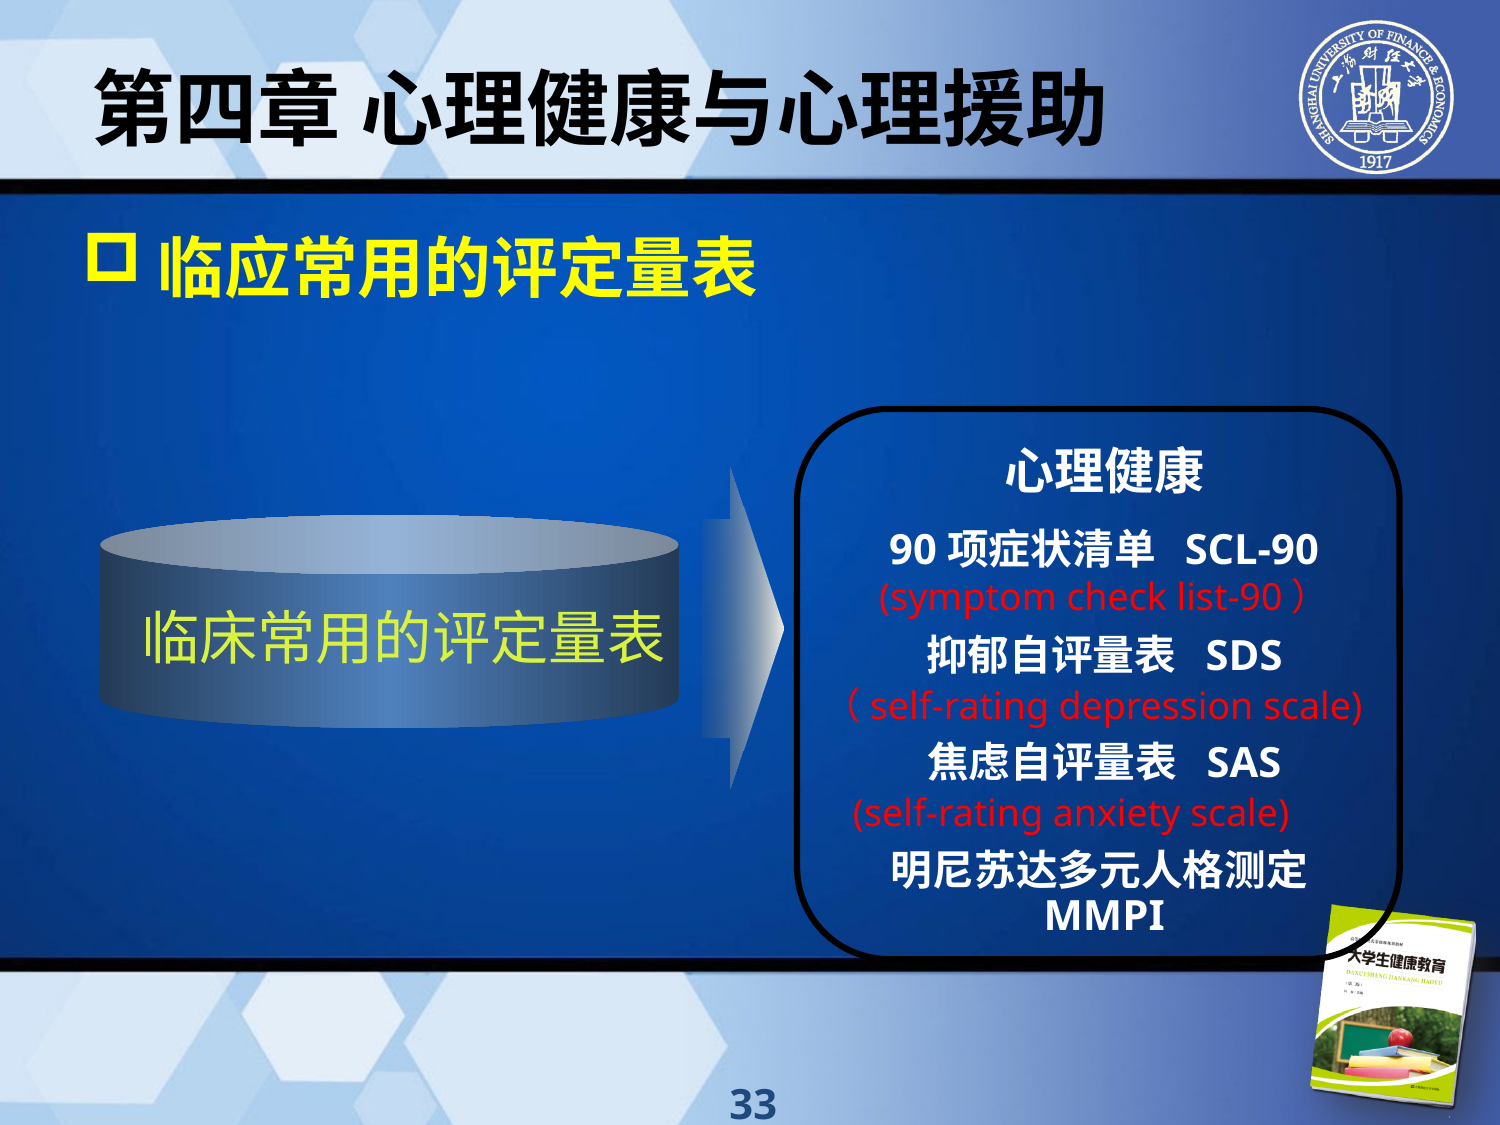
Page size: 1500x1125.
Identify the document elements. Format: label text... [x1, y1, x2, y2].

text_box [702, 467, 784, 789]
text_box [797, 457, 808, 911]
text_box 心理健康 90项症状清单 SCL-90 (symptom check list-90） 抑郁自评量表 SDS （self-rating depression scale) 焦虑自评量表 SAS (self-rating anxiety scale) 明尼苏达多元人格测定 MMPI [808, 432, 1400, 947]
title 临应常用的评定量表 [67, 218, 1418, 311]
text_box [843, 947, 1354, 960]
text_box 第四章 心理健康与心理援助 [76, 0, 1352, 213]
text_box 临床常用的评定量表 [100, 515, 679, 728]
picture [0, 0, 1500, 1125]
text_box 33 [714, 1070, 810, 1125]
text_box [827, 408, 1369, 432]
